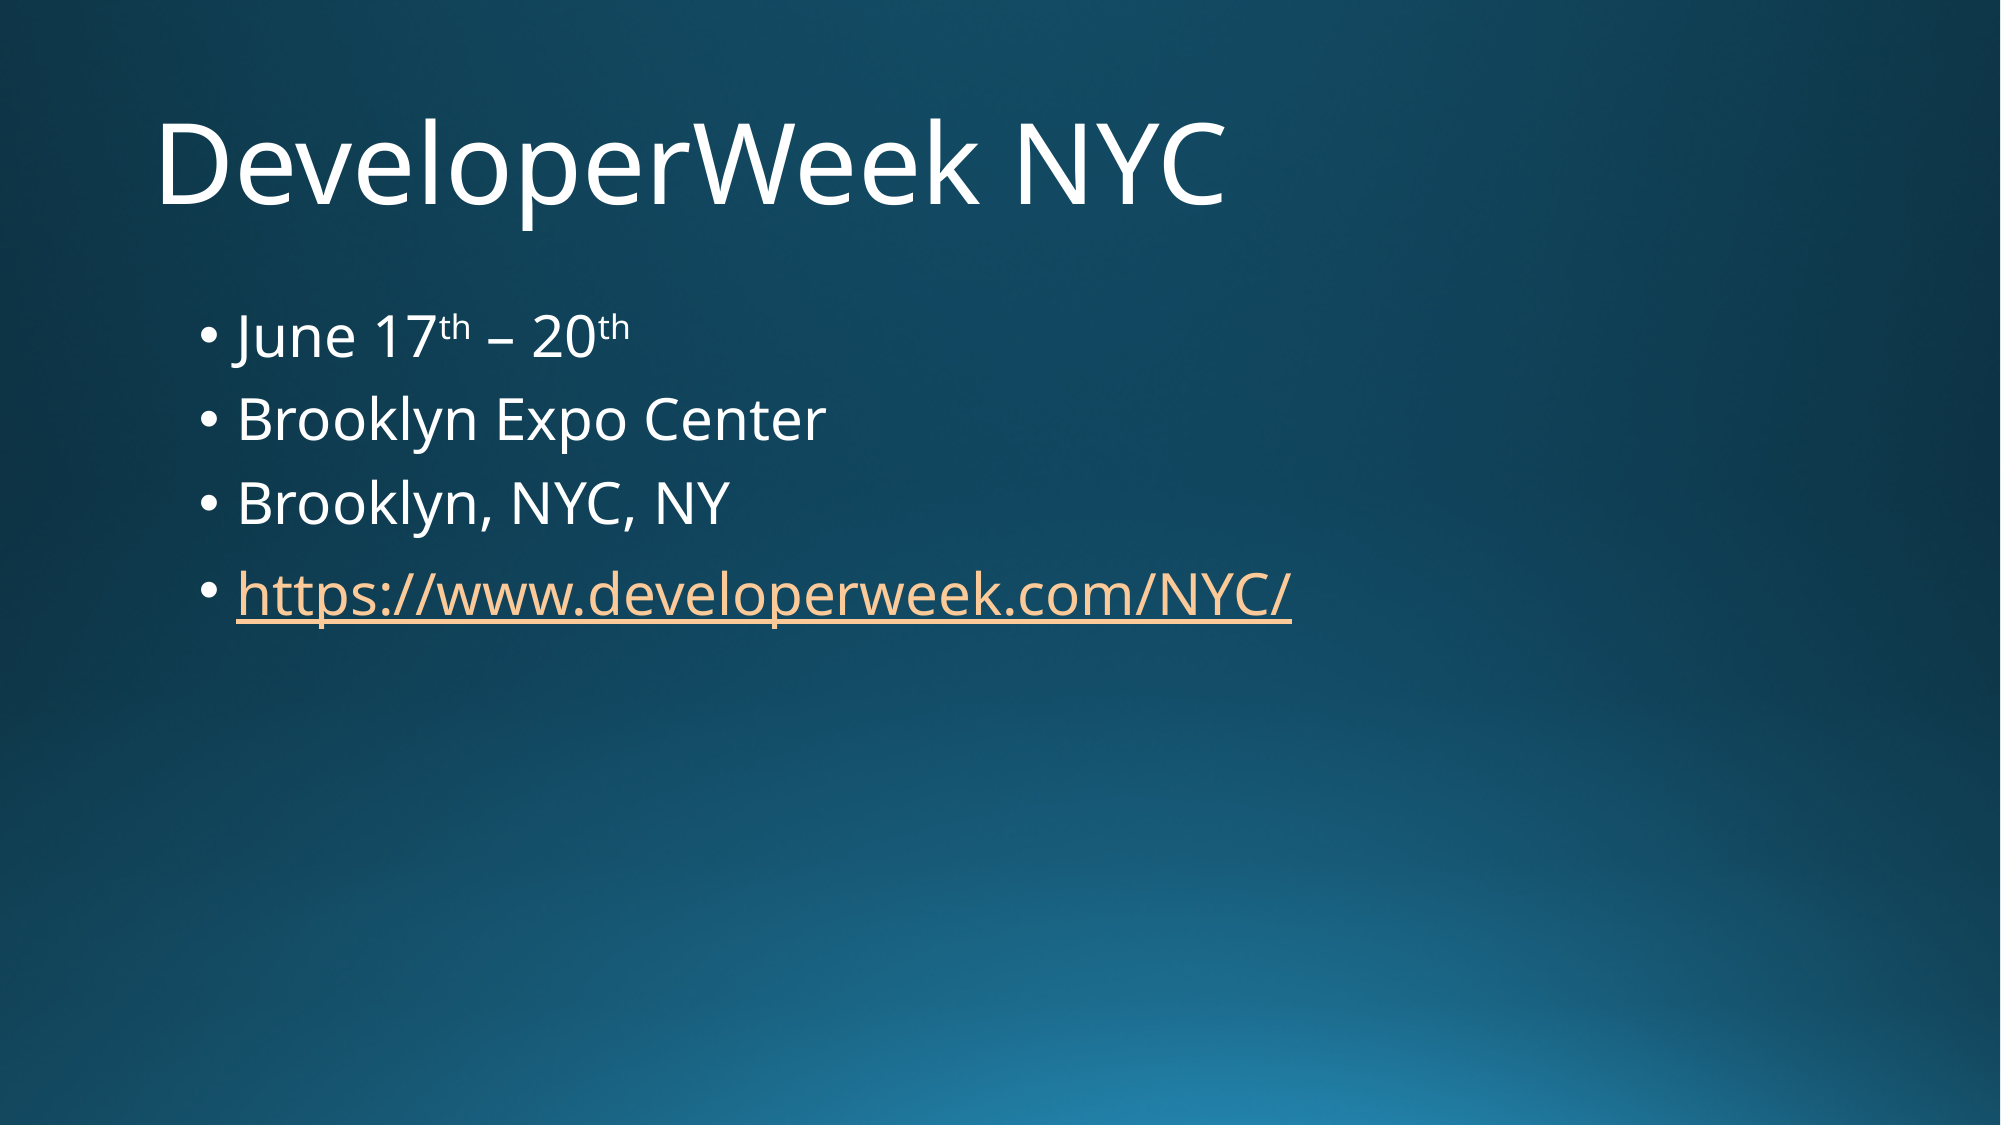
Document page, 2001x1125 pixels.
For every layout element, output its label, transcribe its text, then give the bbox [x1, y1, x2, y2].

picture [0, 0, 2001, 1125]
list June 17th – 20th Brooklyn Expo Center Brooklyn, NYC, NY https://www.developerweek.com/NYC/ [183, 299, 1863, 1014]
title DeveloperWeek NYC [137, 59, 1863, 278]
